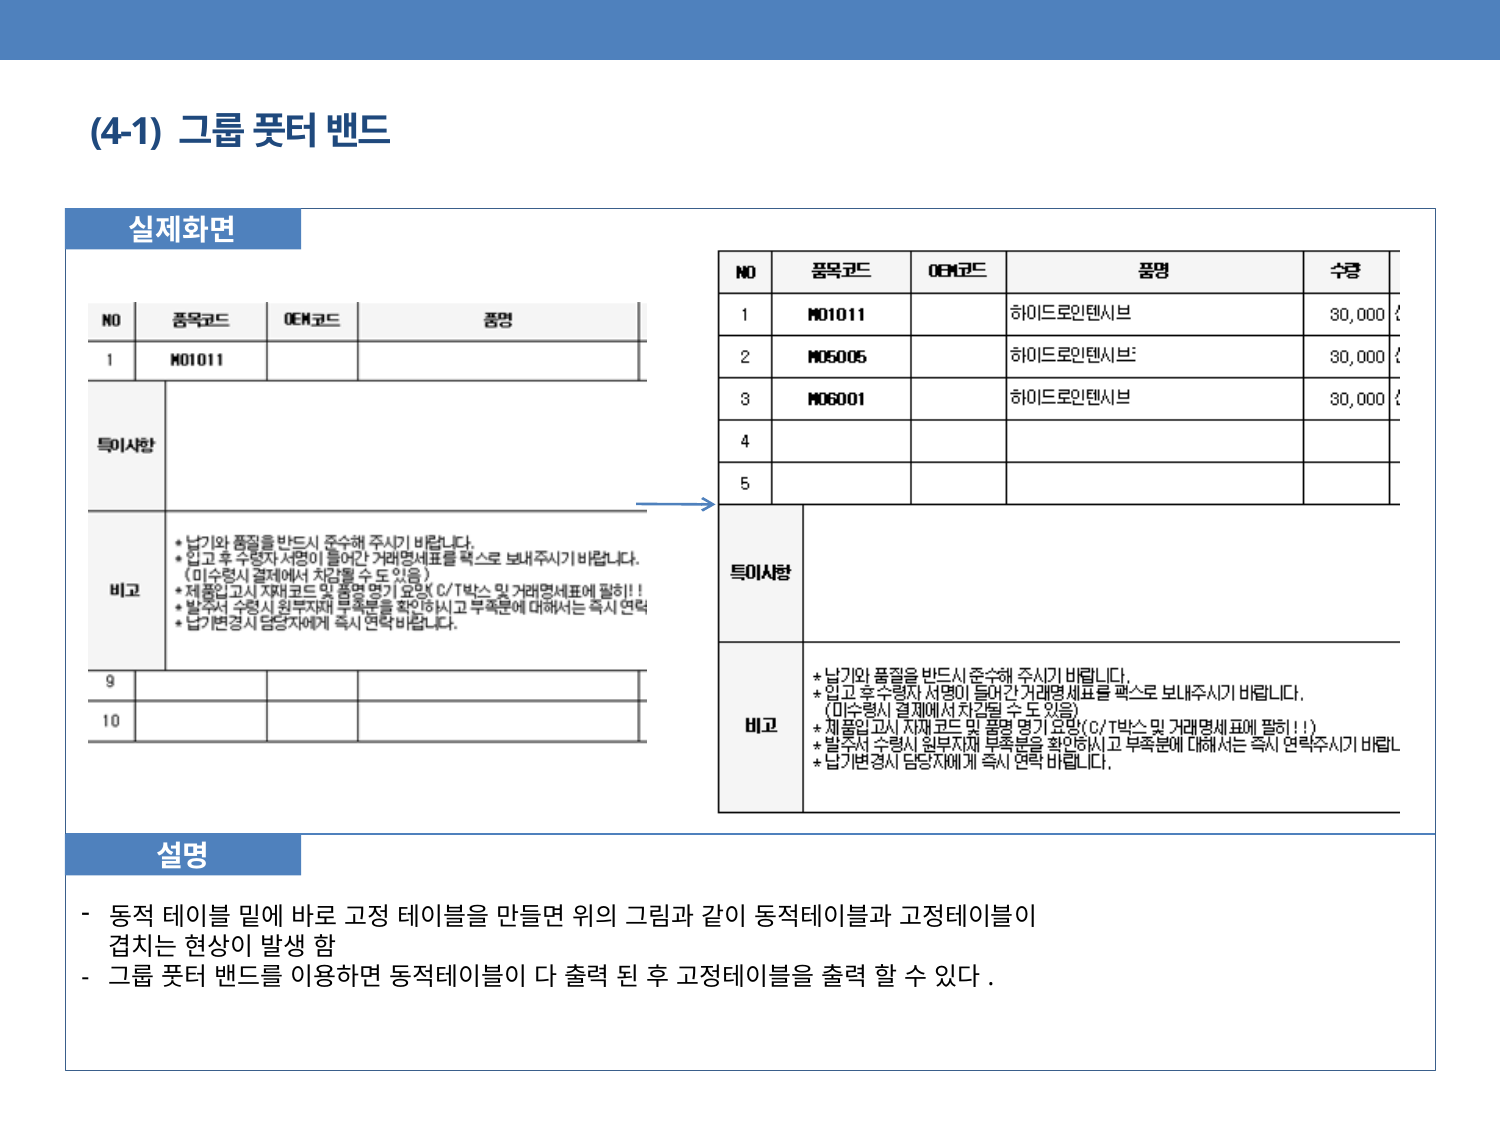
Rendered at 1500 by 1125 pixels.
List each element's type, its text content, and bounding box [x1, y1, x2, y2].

text_box 동적 테이블 밑에 바로 고정 테이블을 만들면 위의 그림과 같이 동적테이블과 고정테이블이 겹치는 현상이 발생 함 - 그룹 풋터 밴드를 이용하면 동적테이블이 다 출력 된 후 고정테이블을 출력 할 수 있다. [66, 893, 1365, 999]
text_box [63, 843, 1437, 1072]
text_box [63, 206, 1437, 832]
picture [88, 302, 647, 746]
title (4-1) 그룹 풋터 밴드 [75, 87, 1425, 173]
text_box 실제화면 [63, 206, 303, 251]
text_box 설명 [63, 832, 303, 878]
picture [715, 249, 1401, 824]
